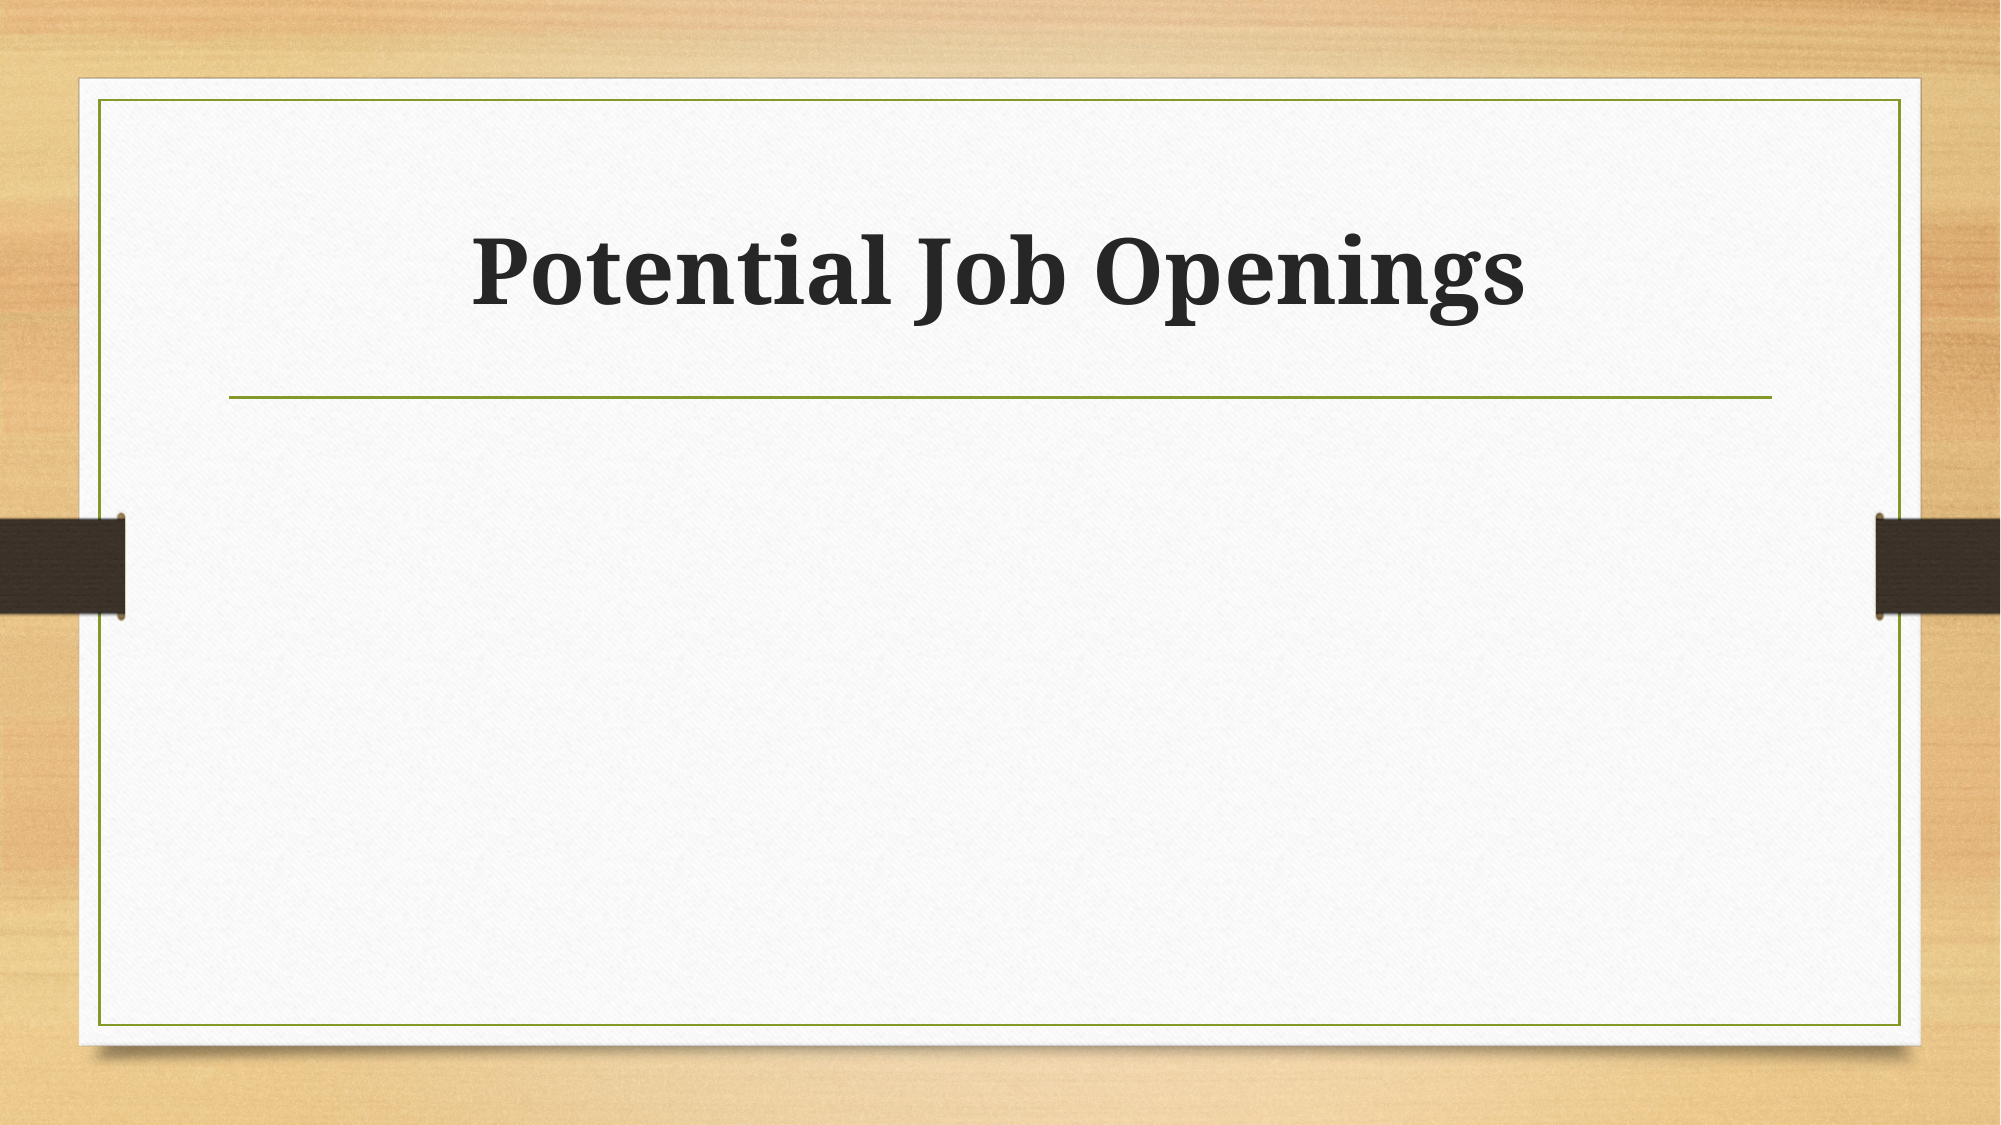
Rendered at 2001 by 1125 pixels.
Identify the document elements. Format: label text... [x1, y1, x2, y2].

title Potential Job Openings [212, 161, 1788, 375]
picture [0, 0, 2001, 1125]
